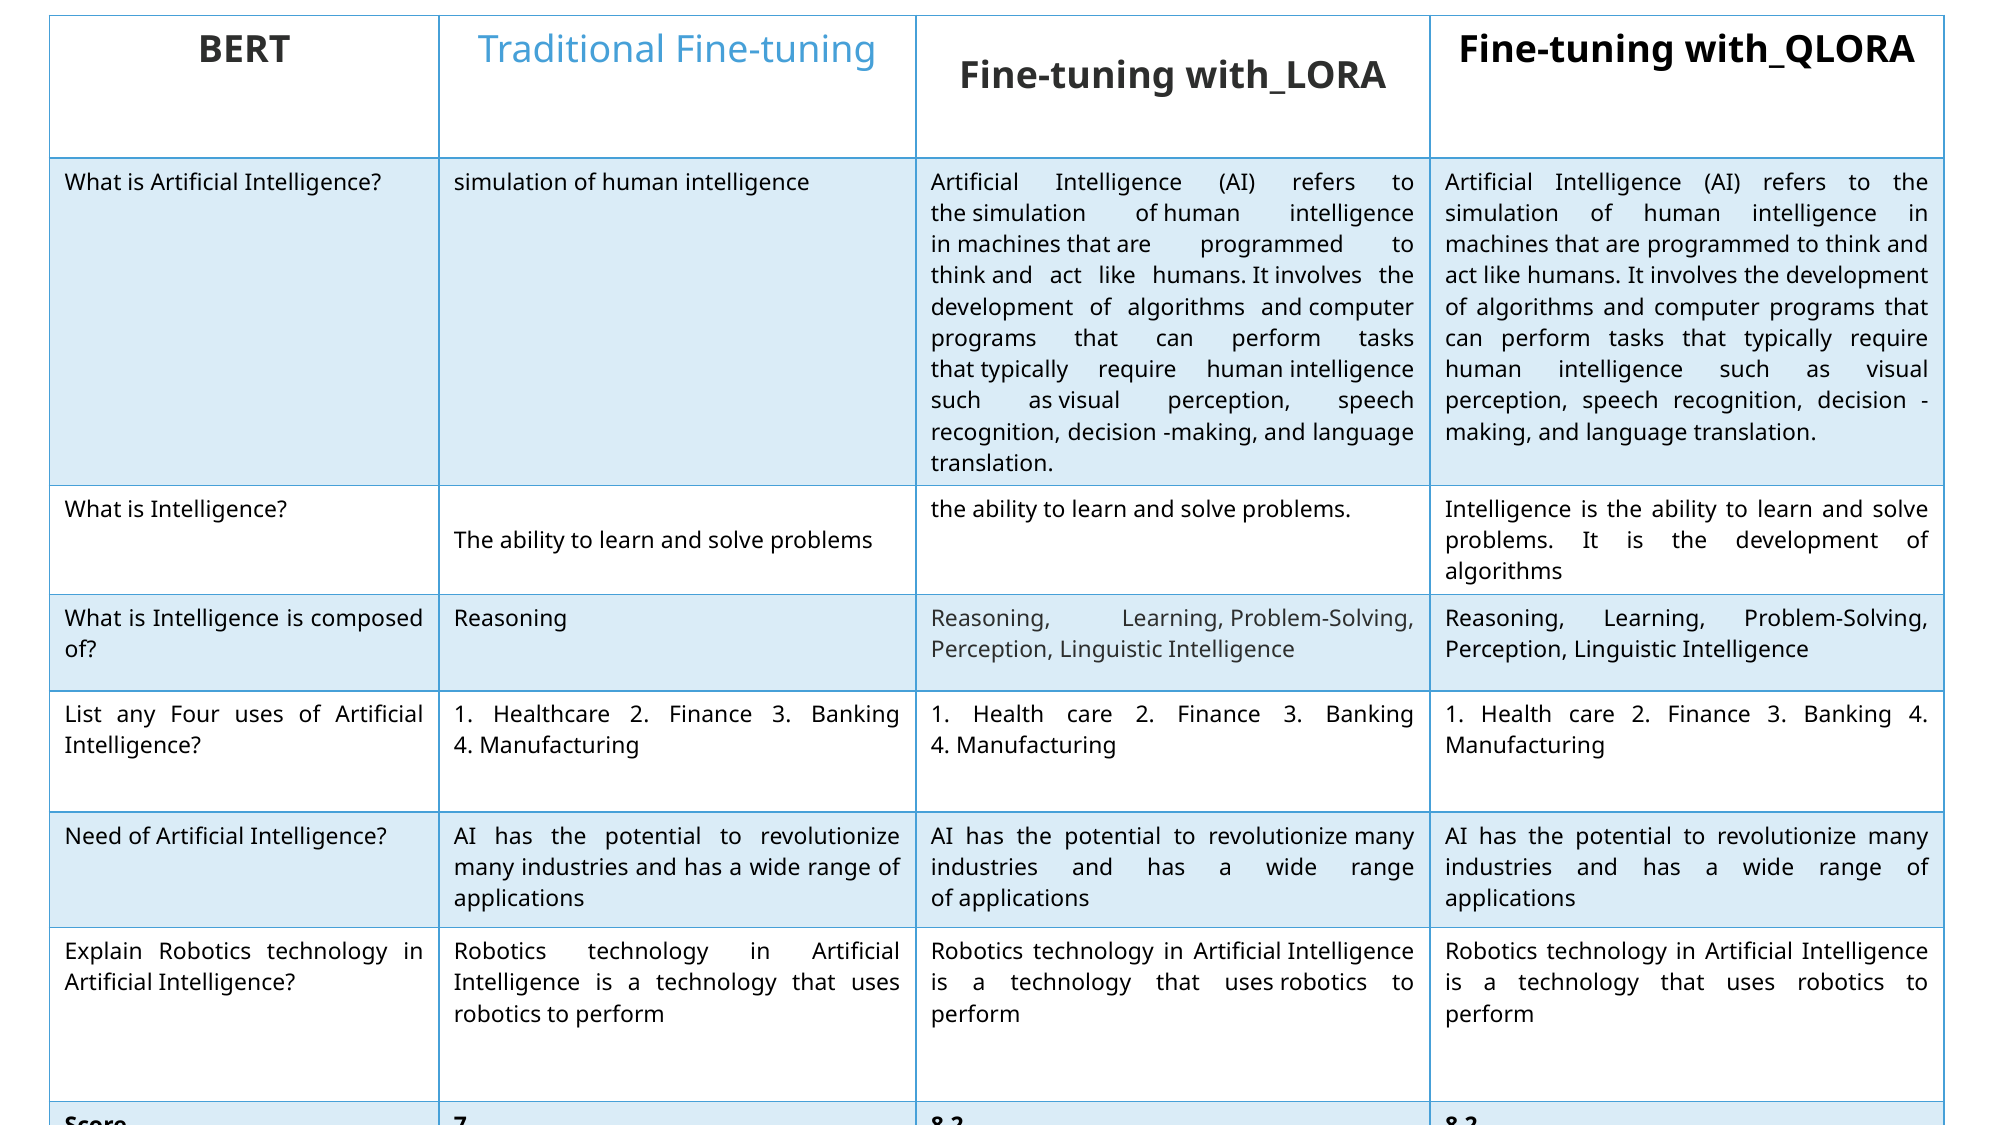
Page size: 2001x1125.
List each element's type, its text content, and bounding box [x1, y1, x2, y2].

table_cell AI has the potential to revolutionize many industries and has a wide range of applications [917, 813, 1429, 927]
table_cell 1. Healthcare 2. Finance 3. Banking 4. Manufacturing [440, 692, 915, 811]
table_cell What is Intelligence? [50, 486, 438, 594]
table_cell 8.2​ [917, 1102, 1429, 1125]
table_cell Reasoning, Learning, Problem-Solving, Perception, Linguistic Intelligence [917, 595, 1429, 690]
table_cell What is Intelligence is composed of? [50, 595, 438, 690]
table_cell AI has the potential to revolutionize many industries and has a wide range of applications [1431, 813, 1943, 927]
table_header BERT [50, 16, 438, 157]
table_cell Score​ [50, 1102, 438, 1125]
table_cell Need of Artificial Intelligence? [50, 813, 438, 927]
table_cell Reasoning, Learning, Problem-Solving, Perception, Linguistic Intelligence [1431, 595, 1943, 690]
table_cell The ability to learn and solve problems [440, 486, 915, 594]
table_header Traditional Fine-tuning [440, 16, 915, 157]
table_cell 1. Health care 2. Finance 3. Banking 4. Manufacturing [1431, 692, 1943, 811]
table_cell Reasoning [440, 595, 915, 690]
table_cell simulation of human intelligence [440, 159, 915, 485]
table_cell Artificial Intelligence (AI) refers to the simulation of human intelligence in machines that are programmed to think and act like humans. It involves the development of algorithms and computer programs that can perform tasks that typically require human intelligence such as visual perception, speech recognition, decision -making, and language translation. [917, 159, 1429, 485]
table_cell 1. Health care 2. Finance 3. Banking 4. Manufacturing [917, 692, 1429, 811]
table_cell ​7 [440, 1102, 915, 1125]
table_cell Robotics technology in Artificial Intelligence is a technology that uses robotics to perform [440, 928, 915, 1101]
table_cell AI has the potential to revolutionize many industries and has a wide range of applications [440, 813, 915, 927]
table_cell Robotics technology in Artificial Intelligence is a technology that uses robotics to perform [917, 928, 1429, 1101]
table_cell What is Artificial Intelligence? [50, 159, 438, 485]
table_cell Intelligence is the ability to learn and solve problems. It is the development of algorithms [1431, 486, 1943, 594]
table_cell List any Four uses of Artificial Intelligence? [50, 692, 438, 811]
table_cell Explain Robotics technology in Artificial Intelligence? [50, 928, 438, 1101]
table_header Fine-tuning with_LORA [917, 16, 1429, 157]
table_cell the ability to learn and solve problems. [917, 486, 1429, 594]
table_header Fine-tuning with_QLORA [1431, 16, 1943, 157]
table_cell 8.2 [1431, 1102, 1943, 1125]
table_cell Robotics technology in Artificial Intelligence is a technology that uses robotics to perform [1431, 928, 1943, 1101]
table_cell Artificial Intelligence (AI) refers to the simulation of human intelligence in machines that are programmed to think and act like humans. It involves the development of algorithms and computer programs that can perform tasks that typically require human intelligence such as visual perception, speech recognition, decision -making, and language translation. [1431, 159, 1943, 485]
